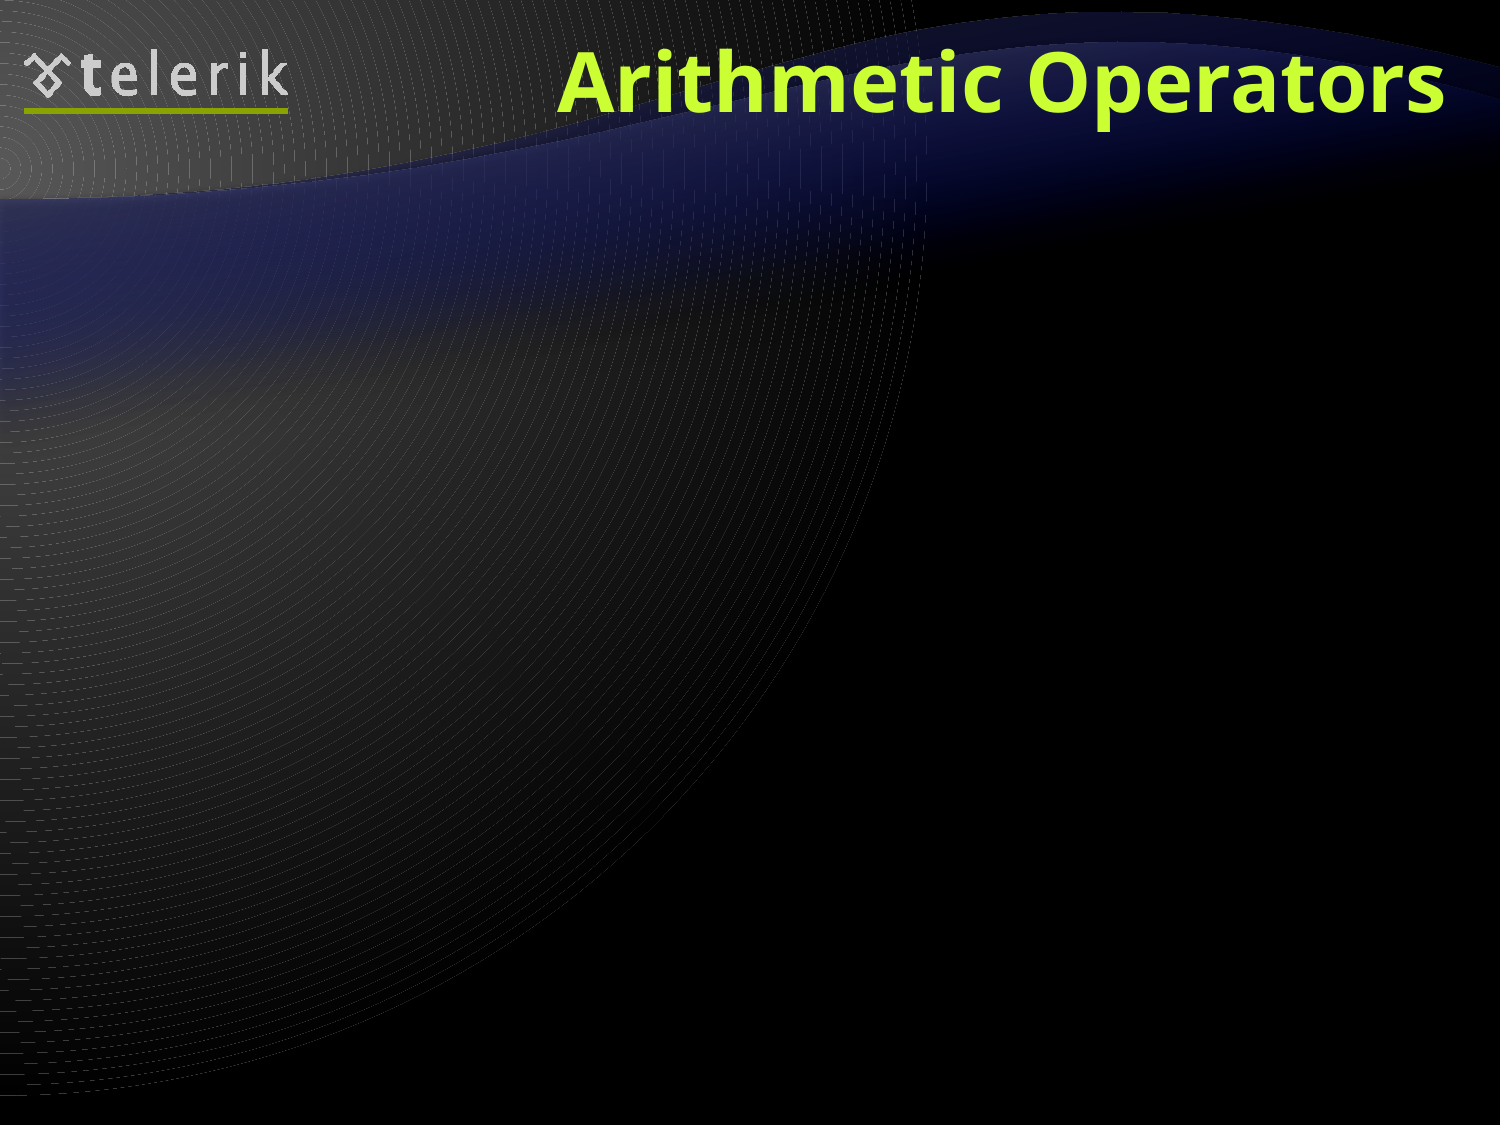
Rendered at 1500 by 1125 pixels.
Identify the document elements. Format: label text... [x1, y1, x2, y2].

title Arithmetic Operators [300, 12, 1463, 163]
picture [24, 49, 288, 114]
